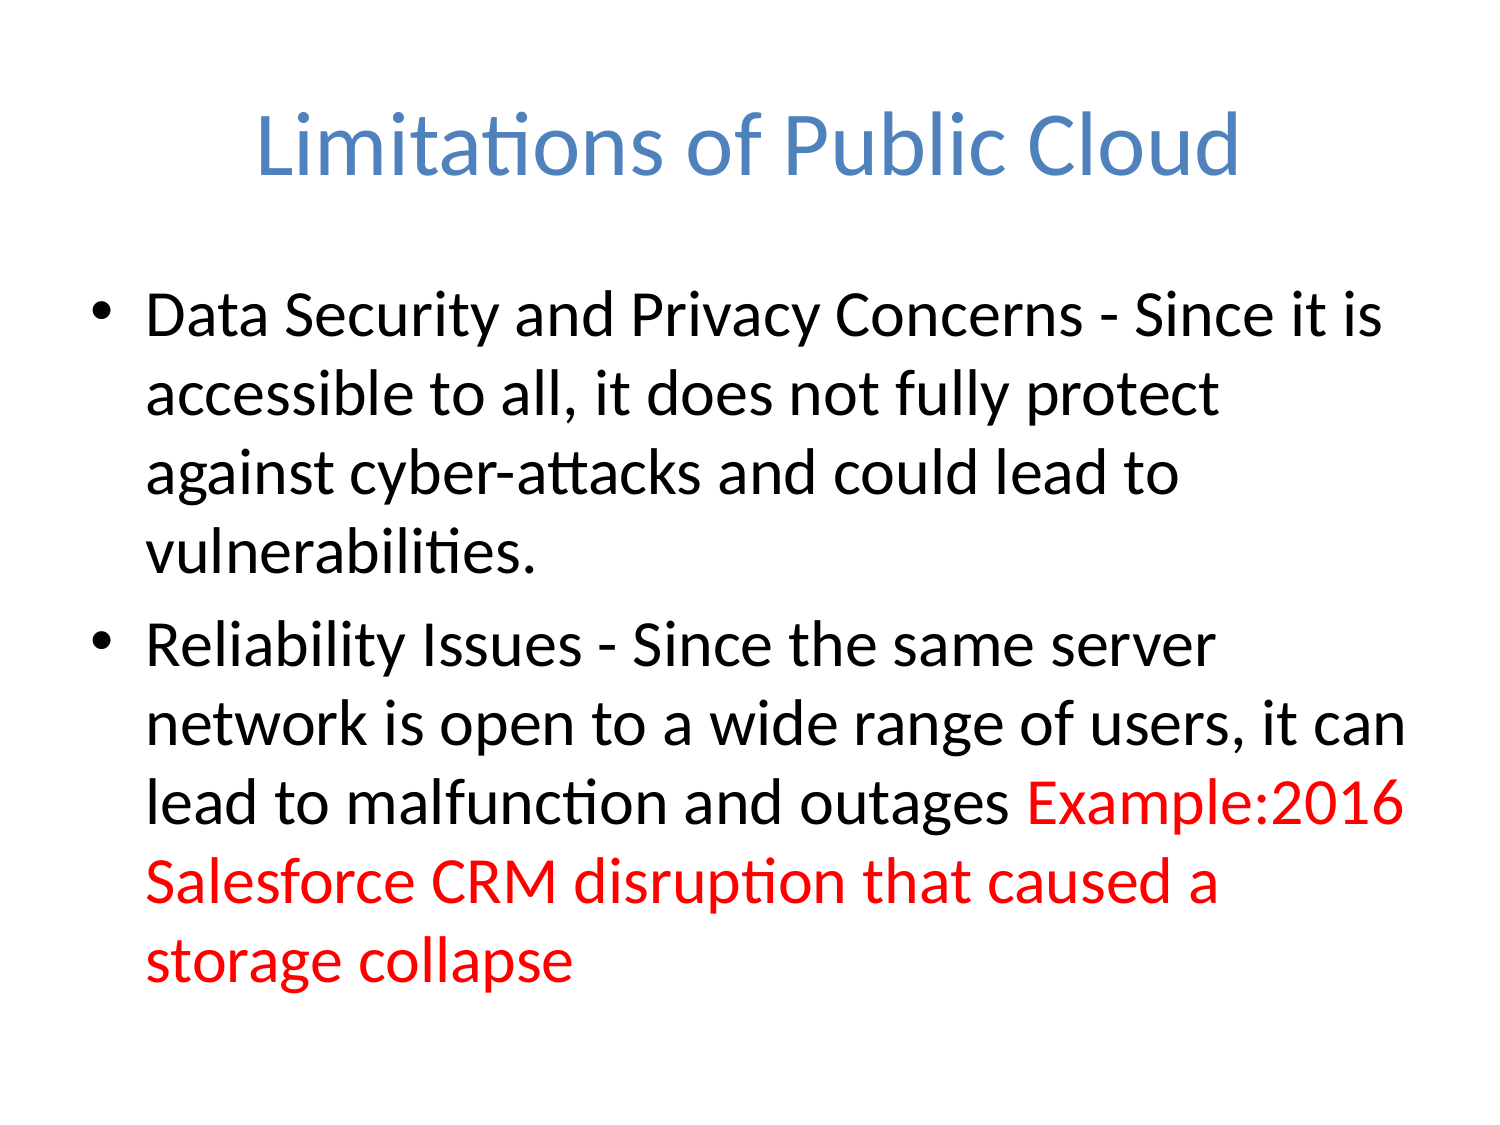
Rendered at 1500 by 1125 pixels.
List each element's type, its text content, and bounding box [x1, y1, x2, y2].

title Limitations of Public Cloud [75, 45, 1425, 233]
list Data Security and Privacy Concerns - Since it is accessible to all, it does not fully protect against cyber-attacks and could lead to vulnerabilities. Reliability Issues - Since the same server network is open to a wide range of users, it can lead to malfunction and outages Example:2016 Salesforce CRM disruption that caused a storage collapse [75, 262, 1425, 1005]
